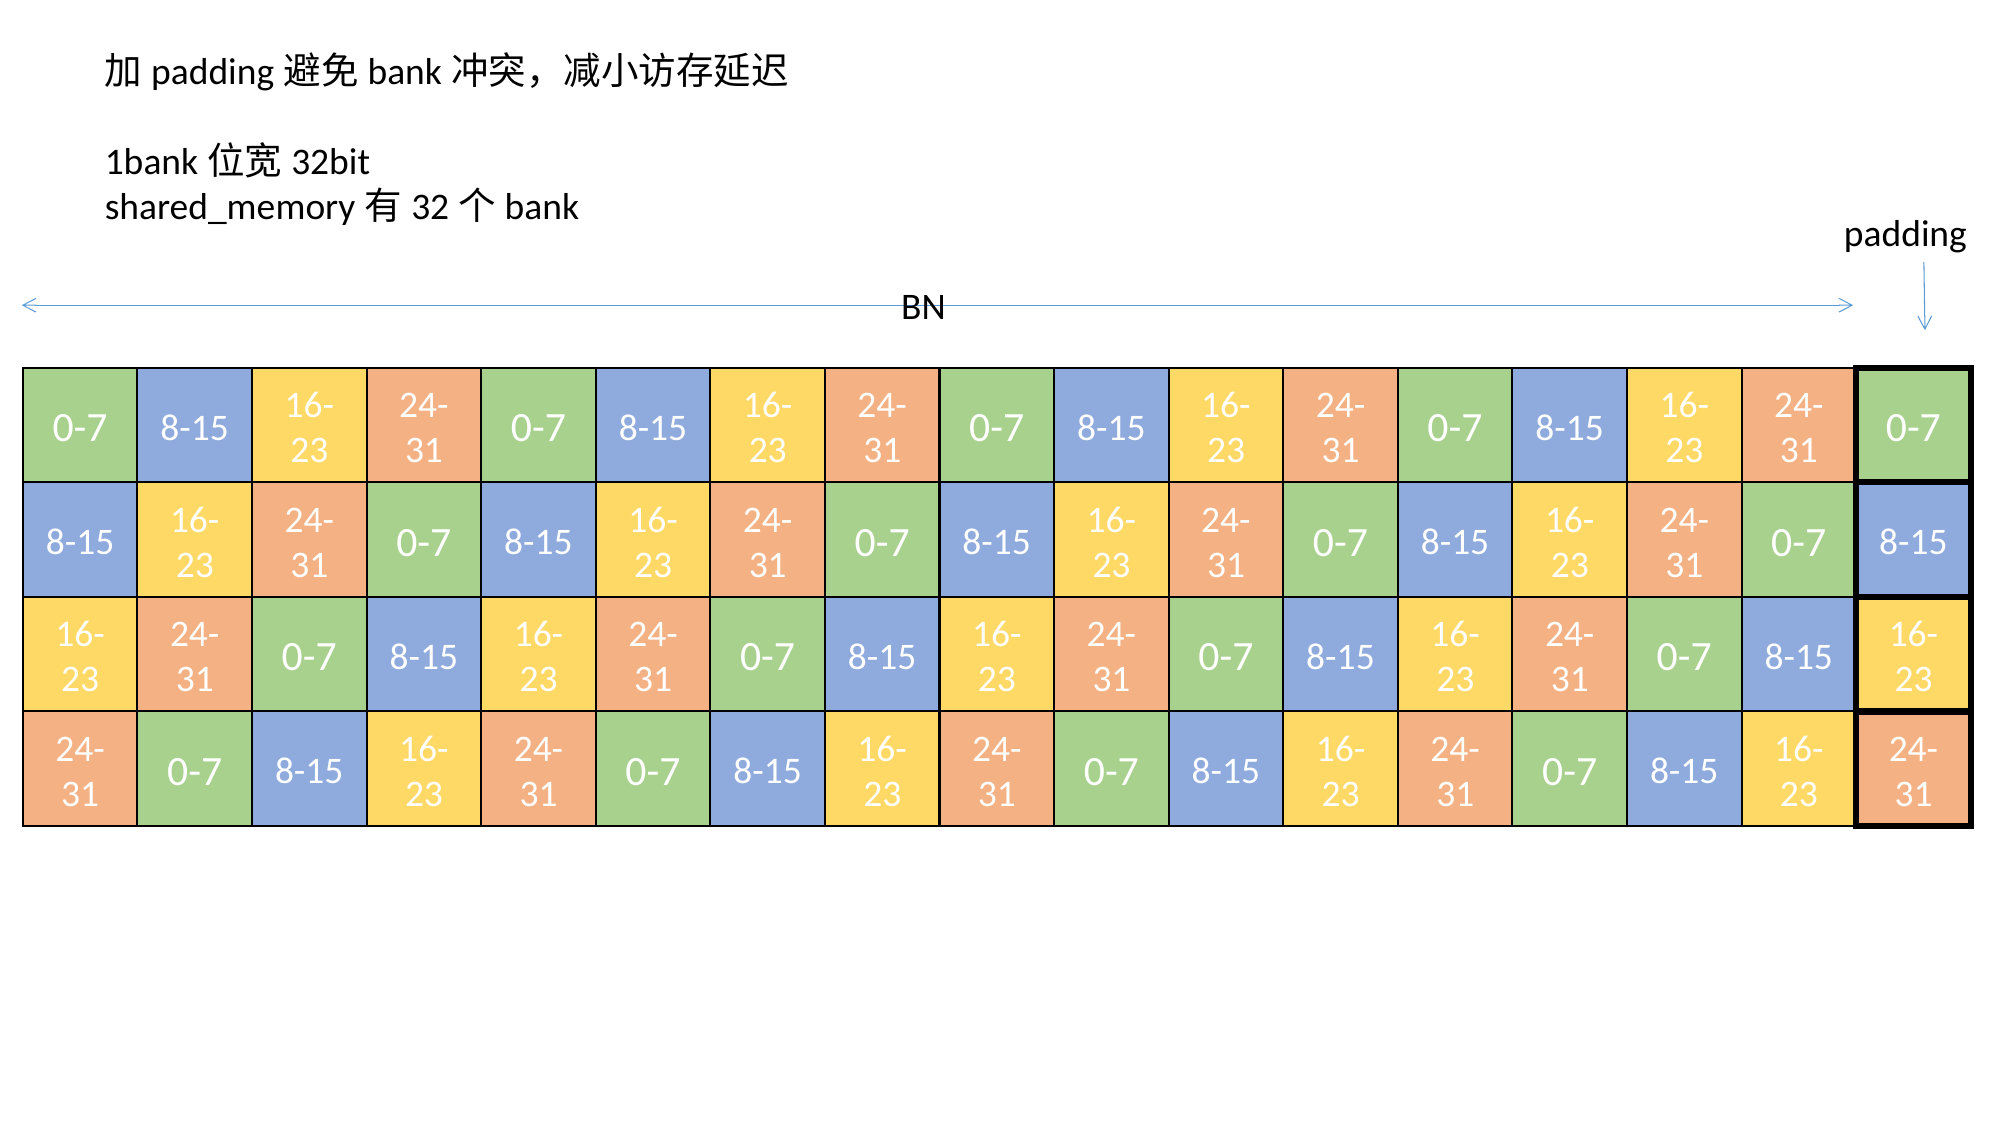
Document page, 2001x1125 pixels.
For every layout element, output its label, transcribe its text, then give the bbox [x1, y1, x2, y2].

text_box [22, 367, 138, 827]
text_box 0-7 [1511, 710, 1626, 827]
text_box 加padding避免bank冲突，减小访存延迟 1bank位宽32bit shared_memory有32个bank [90, 39, 918, 235]
text_box BN [886, 274, 1114, 305]
text_box 0-7 [938, 367, 1053, 481]
text_box 16-23 [938, 596, 1053, 710]
text_box 16-23 [1511, 481, 1626, 596]
text_box 24-31 [1282, 367, 1397, 481]
text_box 16-23 [1282, 710, 1397, 827]
text_box 8-15 [709, 710, 824, 827]
text_box 24-31 [1053, 596, 1168, 710]
text_box 8-15 [1397, 481, 1511, 596]
text_box 24-31 [595, 596, 709, 710]
text_box 8-15 [1168, 710, 1282, 827]
text_box 0-7 [824, 481, 938, 596]
text_box 24-31 [480, 710, 595, 827]
text_box 8-15 [1511, 367, 1626, 481]
text_box 0-7 [1168, 596, 1282, 710]
text_box 0-7 [1741, 481, 1855, 596]
text_box 8-15 [1282, 596, 1397, 710]
text_box 0-7 [1397, 367, 1511, 481]
text_box 24-31 [938, 710, 1053, 827]
text_box 16-23 [709, 367, 824, 481]
text_box 24-31 [1168, 481, 1282, 596]
text_box 16-23 [1168, 367, 1282, 481]
text_box 8-15 [251, 710, 366, 827]
text_box 0-7 [251, 596, 366, 710]
text_box 16-23 [1626, 367, 1741, 481]
text_box 24-31 [138, 596, 251, 710]
text_box 0-7 [366, 481, 480, 596]
text_box 8-15 [1855, 481, 1972, 596]
text_box 0-7 [1053, 710, 1168, 827]
text_box 0-7 [138, 710, 251, 827]
text_box 0-7 [1855, 367, 1972, 481]
text_box 8-15 [480, 481, 595, 596]
text_box 16-23 [824, 710, 938, 827]
text_box 16-23 [480, 596, 595, 710]
text_box 8-15 [938, 481, 1053, 596]
text_box 0-7 [595, 710, 709, 827]
text_box 0-7 [1626, 596, 1741, 710]
text_box 0-7 [709, 596, 824, 710]
text_box 24-31 [824, 367, 938, 481]
text_box 16-23 [251, 367, 366, 481]
text_box 8-15 [1053, 367, 1168, 481]
text_box 0-7 [1282, 481, 1397, 596]
text_box 24-31 [1397, 710, 1511, 827]
text_box 24-31 [1511, 596, 1626, 710]
text_box 16-23 [1741, 710, 1855, 827]
text_box 24-31 [1626, 481, 1741, 596]
text_box 8-15 [366, 596, 480, 710]
text_box 24-31 [709, 481, 824, 596]
text_box 8-15 [1626, 710, 1741, 827]
text_box 0-7 [480, 367, 595, 481]
text_box BN [886, 306, 1114, 335]
text_box 16-23 [595, 481, 709, 596]
text_box 16-23 [366, 710, 480, 827]
text_box 16-23 [1855, 596, 1972, 710]
text_box padding [1829, 202, 2000, 262]
text_box 24-31 [251, 481, 366, 596]
text_box 8-15 [138, 367, 251, 481]
text_box 8-15 [824, 596, 938, 710]
text_box 16-23 [1053, 481, 1168, 596]
text_box 16-23 [138, 481, 251, 596]
text_box 16-23 [1397, 596, 1511, 710]
text_box 8-15 [1741, 596, 1855, 710]
text_box 24-31 [1855, 710, 1972, 827]
text_box 24-31 [1741, 367, 1855, 481]
text_box 24-31 [366, 367, 480, 481]
text_box 8-15 [595, 367, 709, 481]
